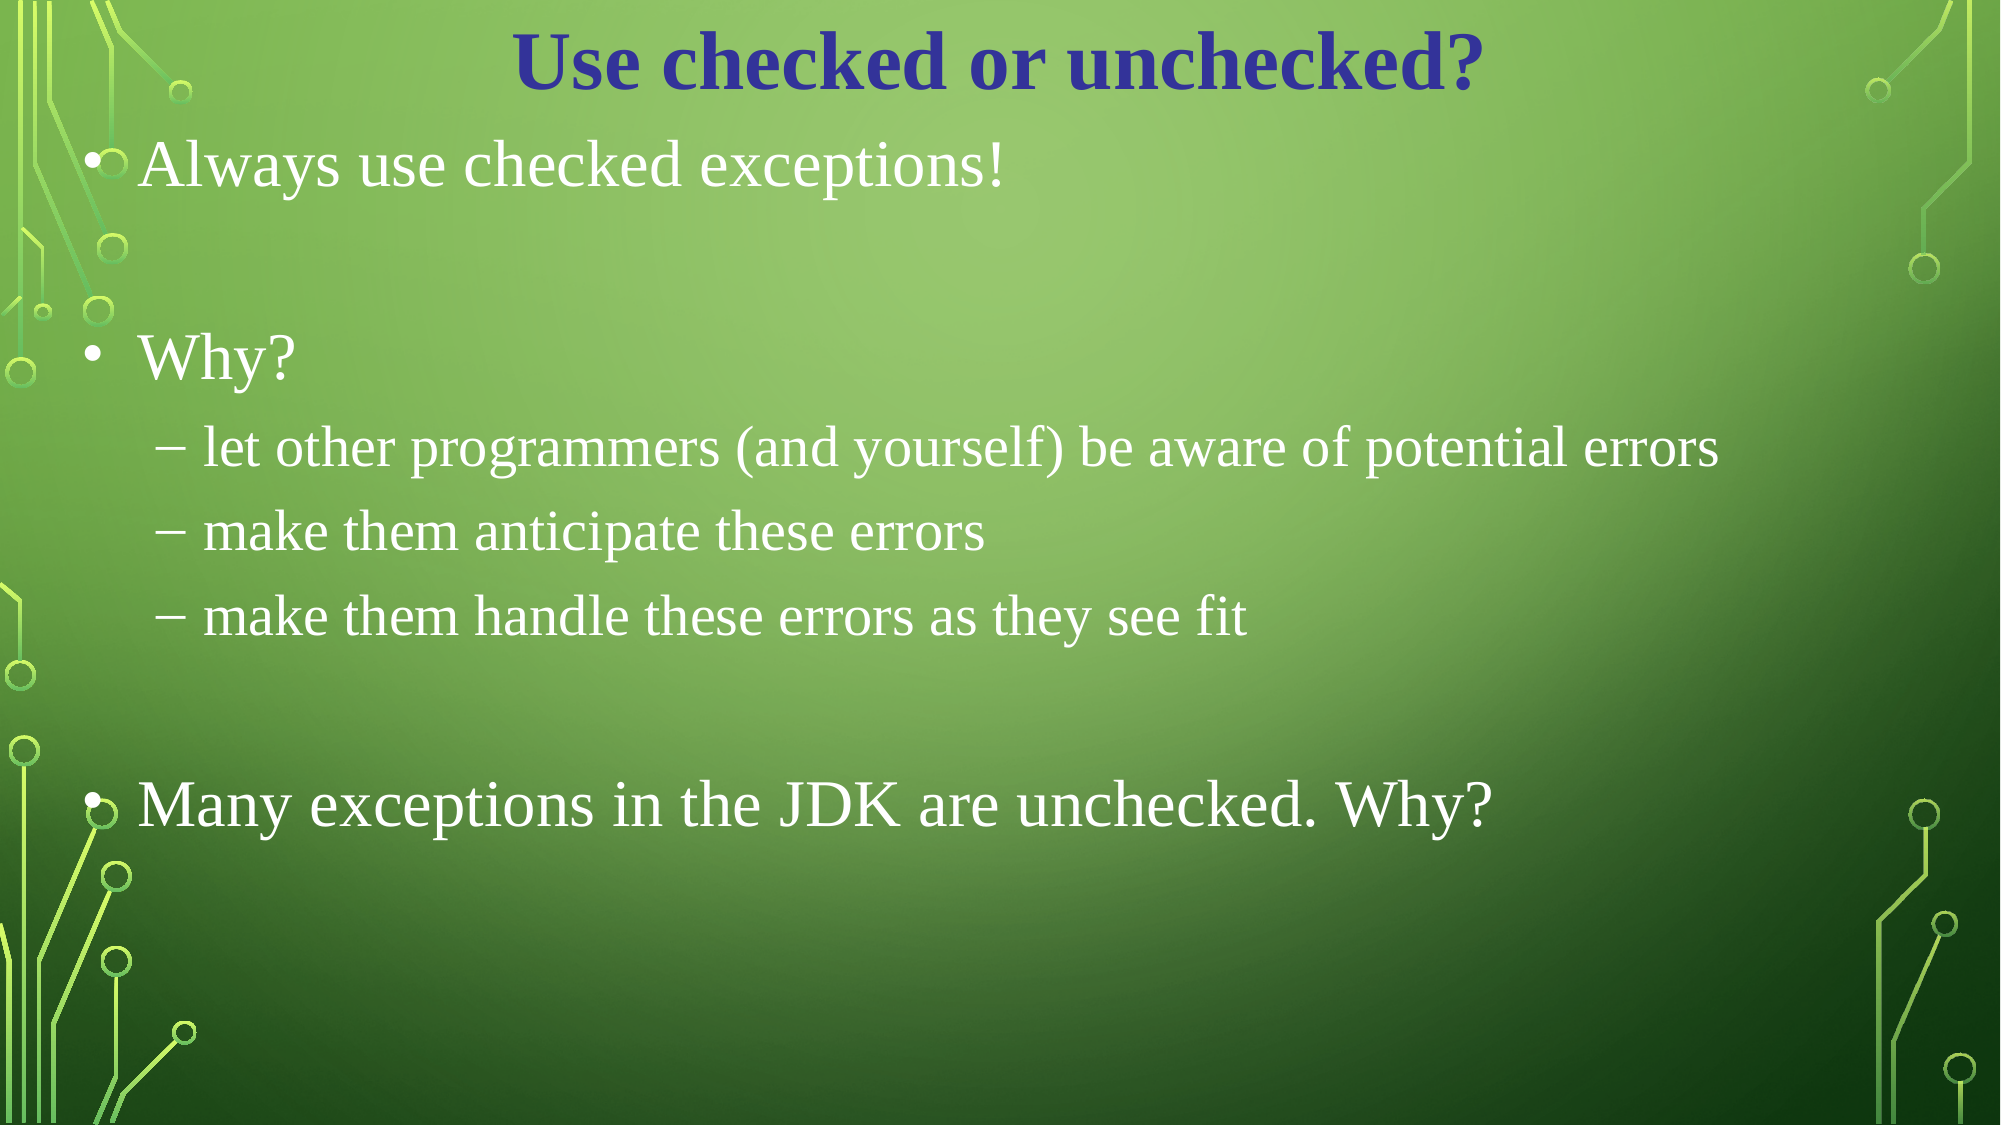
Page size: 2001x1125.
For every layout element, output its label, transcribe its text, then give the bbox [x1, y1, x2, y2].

text_box Always use checked exceptions! Why? let other programmers (and yourself) be aware of potential errors make them anticipate these errors make them handle these errors as they see fit Many exceptions in the JDK are unchecked. Why? [66, 112, 1934, 1088]
text_box Use checked or unchecked? [66, 0, 1934, 112]
